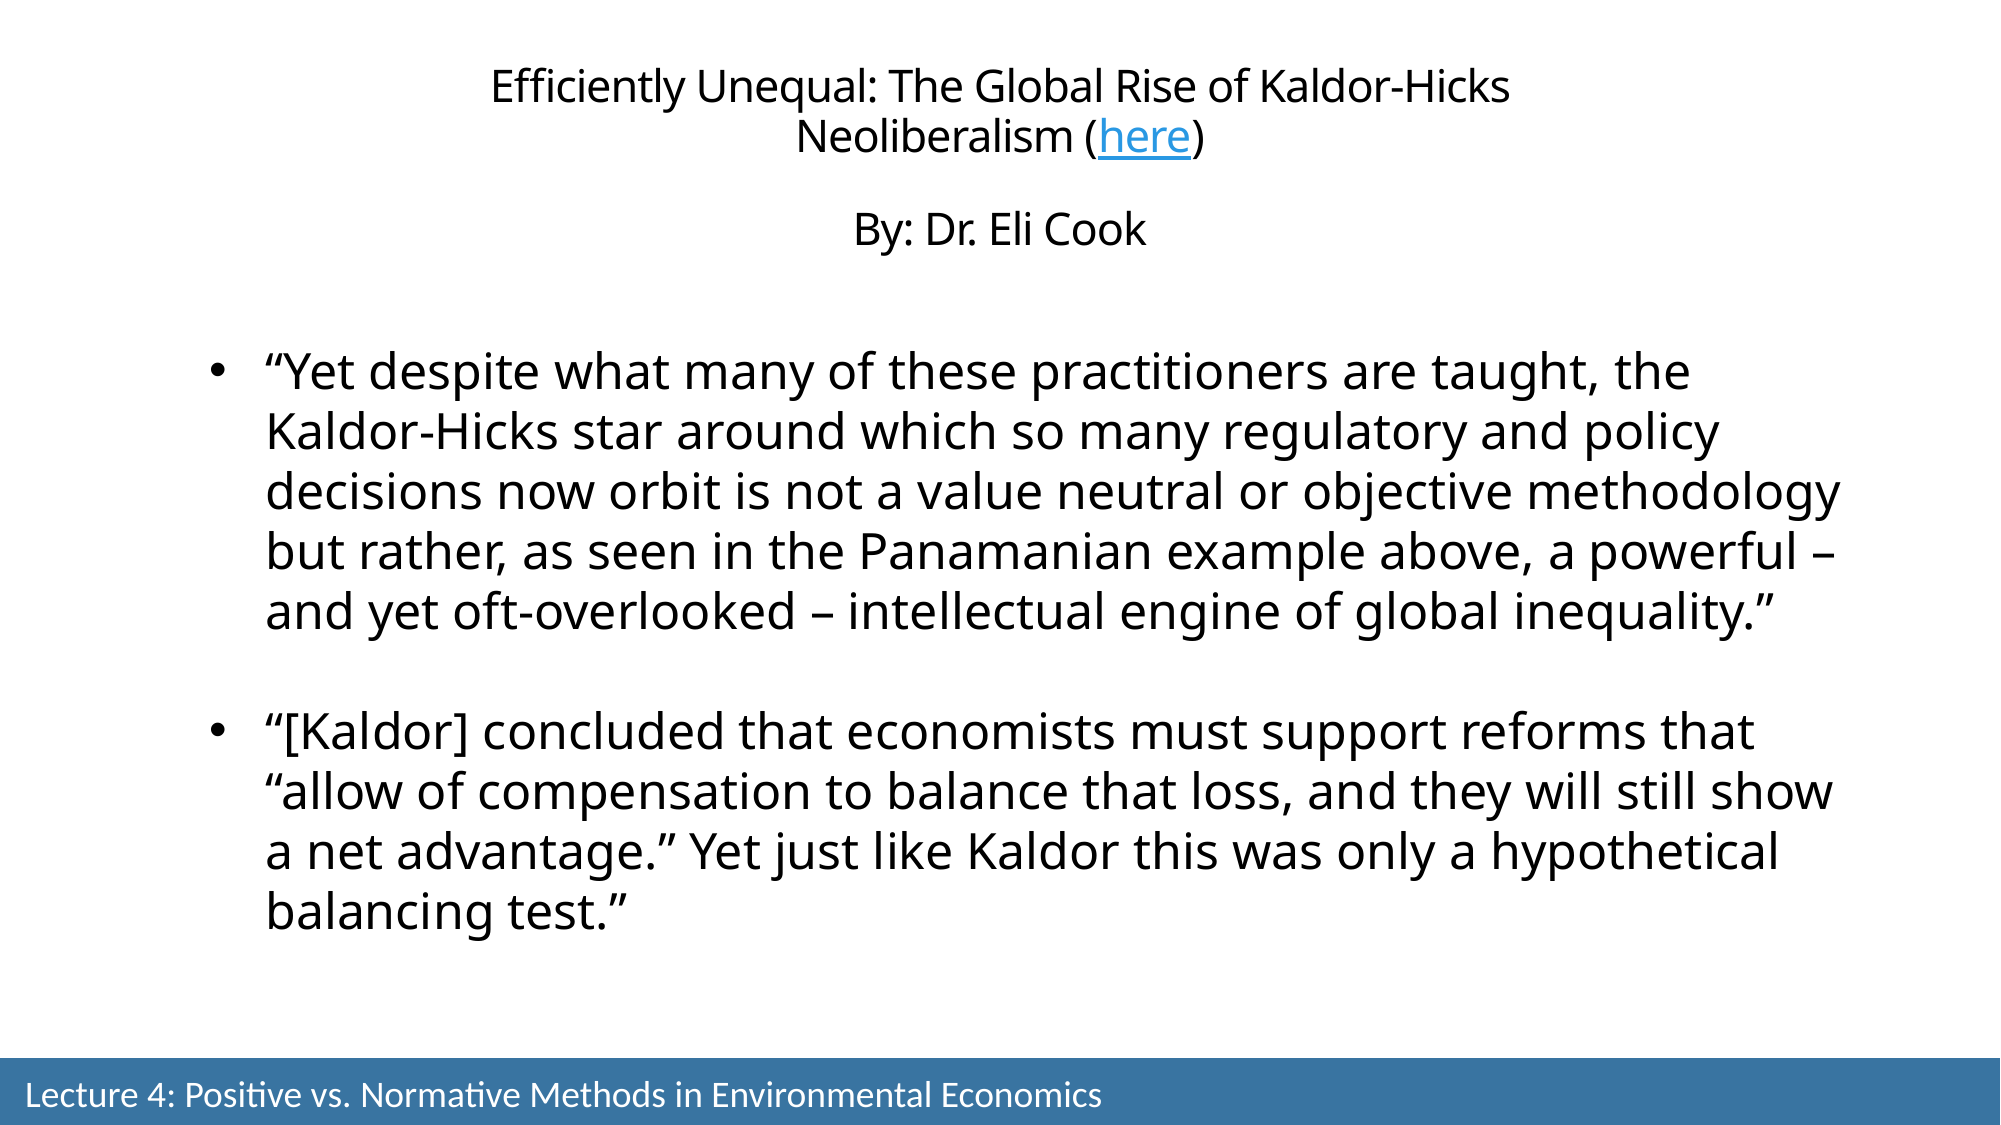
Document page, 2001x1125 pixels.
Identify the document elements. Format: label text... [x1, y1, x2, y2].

text_box Efficiently Unequal: The Global Rise of Kaldor-Hicks Neoliberalism (here) By: Dr. Eli Cook [374, 56, 1625, 263]
text_box “Yet despite what many of these practitioners are taught, the Kaldor-Hicks star around which so many regulatory and policy decisions now orbit is not a value neutral or objective methodology but rather, as seen in the Panamanian example above, a powerful – and yet oft-overlooked – intellectual engine of global inequality.” “[Kaldor] concluded that economists must support reforms that “allow of compensation to balance that loss, and they will still show a net advantage.” Yet just like Kaldor this was only a hypothetical balancing test.” [119, 331, 1881, 947]
